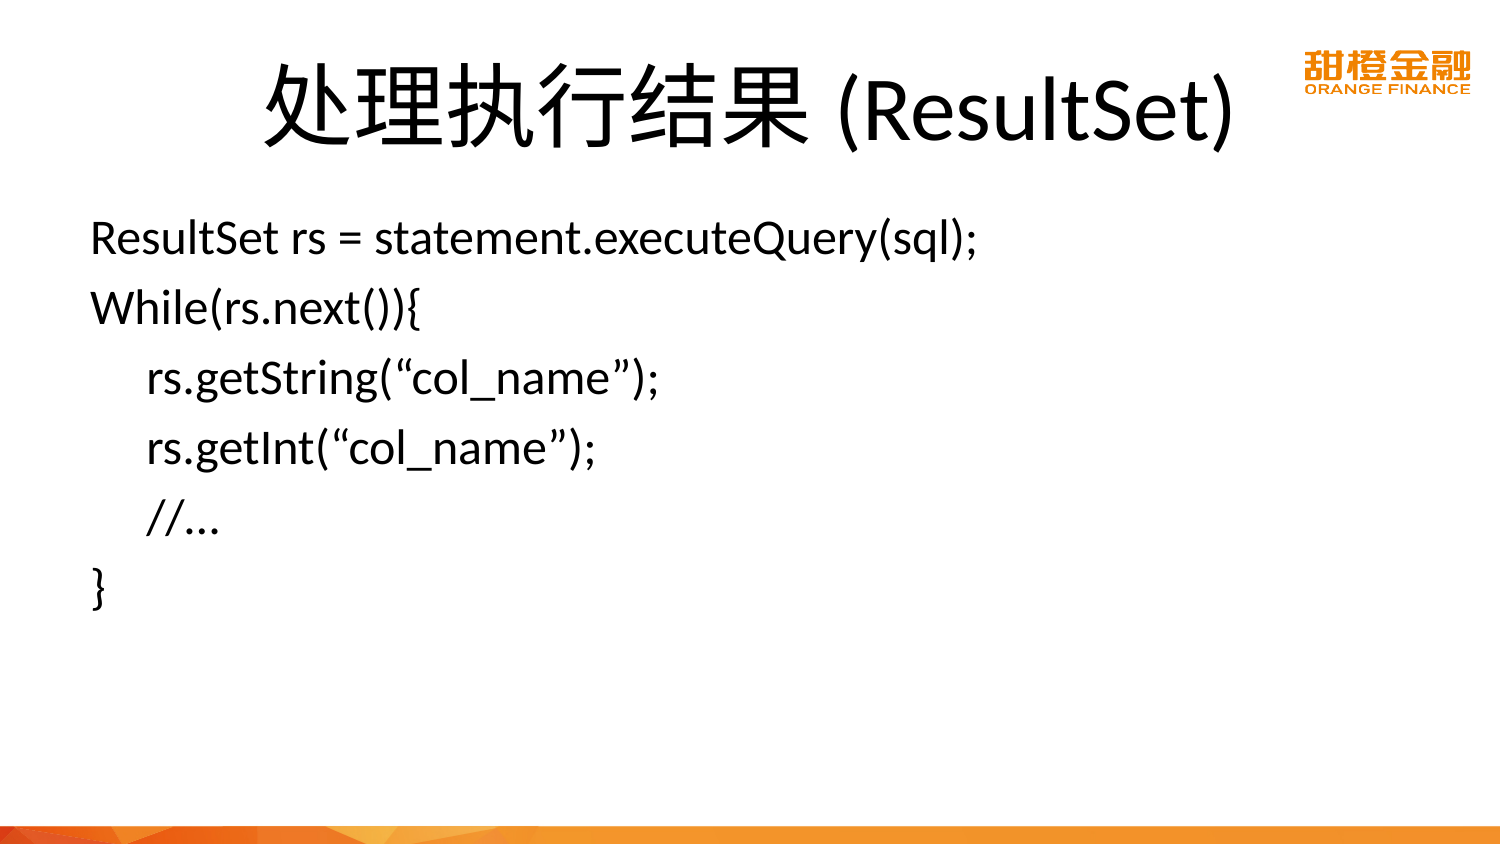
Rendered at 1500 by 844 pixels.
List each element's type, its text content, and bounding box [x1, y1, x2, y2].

title 处理执行结果(ResultSet) [75, 33, 1425, 175]
picture [0, 0, 1500, 844]
list ResultSet rs = statement.executeQuery(sql); While(rs.next()){ rs.getString(“col_name”); rs.getInt(“col_name”); //… } [75, 196, 1425, 754]
